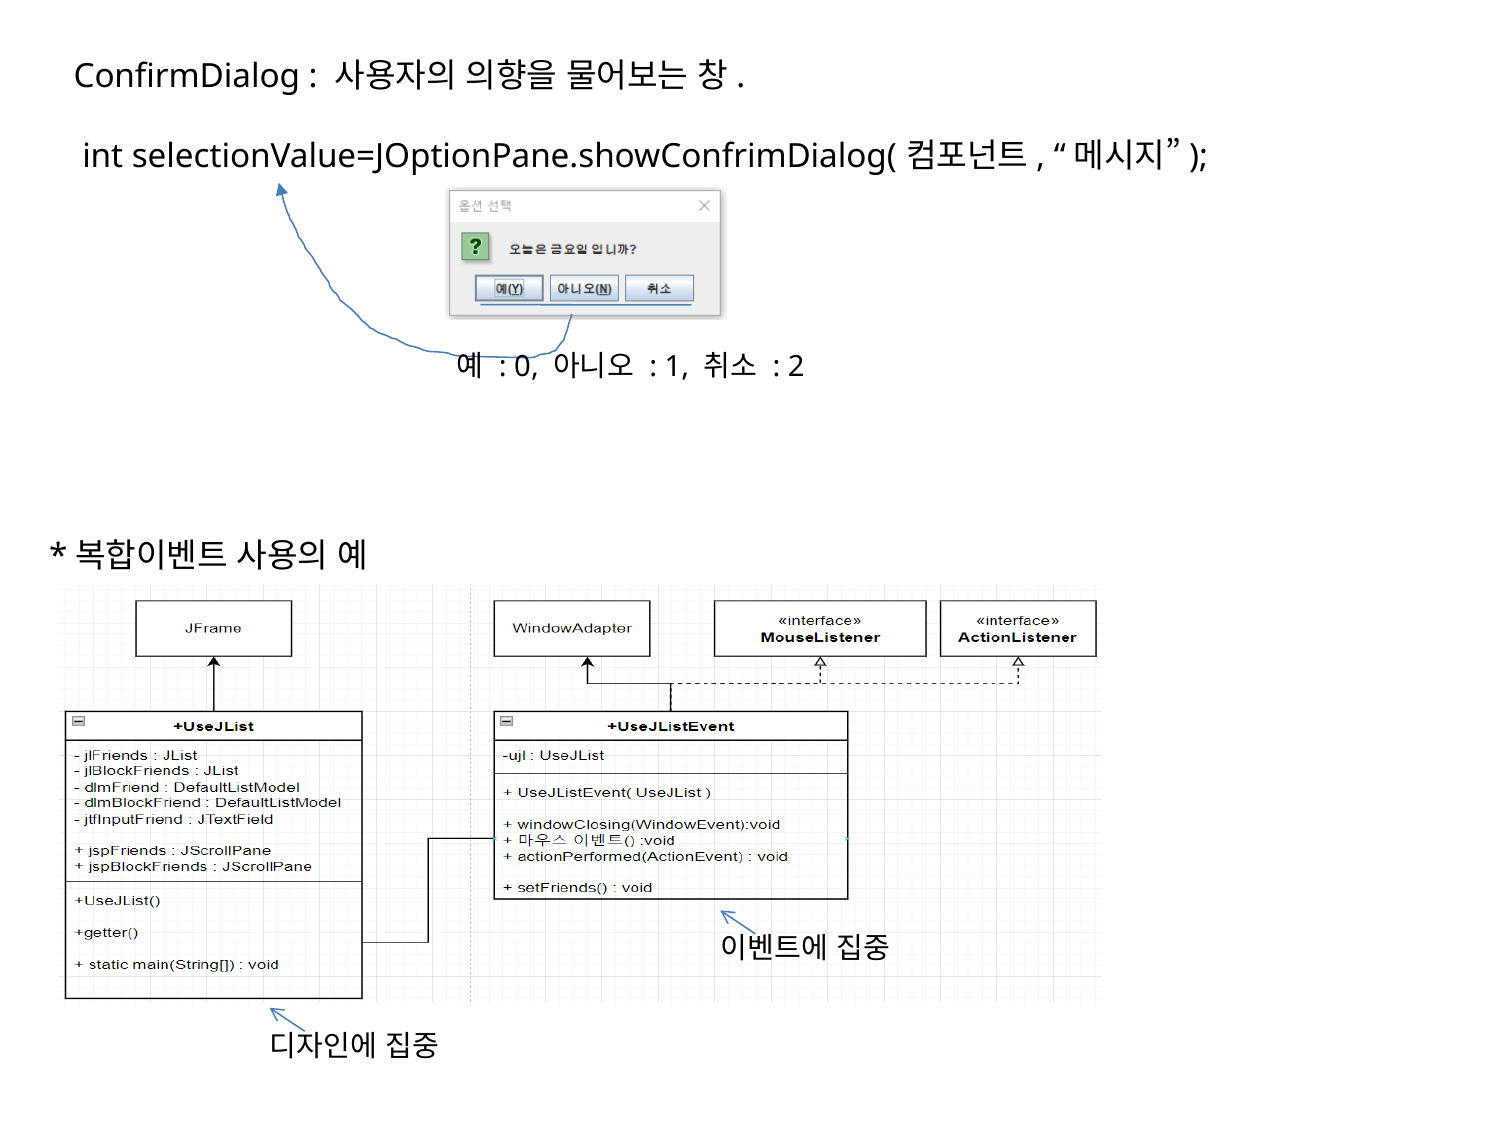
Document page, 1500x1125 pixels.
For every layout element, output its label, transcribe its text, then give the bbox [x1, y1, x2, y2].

text_box ConfirmDialog : 사용자의 의향을 물어보는 창. int selectionValue=JOptionPane.showConfrimDialog(컴포넌트, “메시지”); [58, 46, 1223, 182]
text_box 디자인에 집중 [254, 1019, 455, 1070]
text_box [275, 182, 569, 353]
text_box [269, 1007, 305, 1032]
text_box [719, 910, 756, 935]
text_box *복합이벤트 사용의 예 [34, 527, 384, 582]
text_box 예 : 0, 아니오 : 1, 취소 : 2 [441, 339, 820, 390]
picture [445, 187, 727, 321]
picture [58, 585, 1102, 1004]
